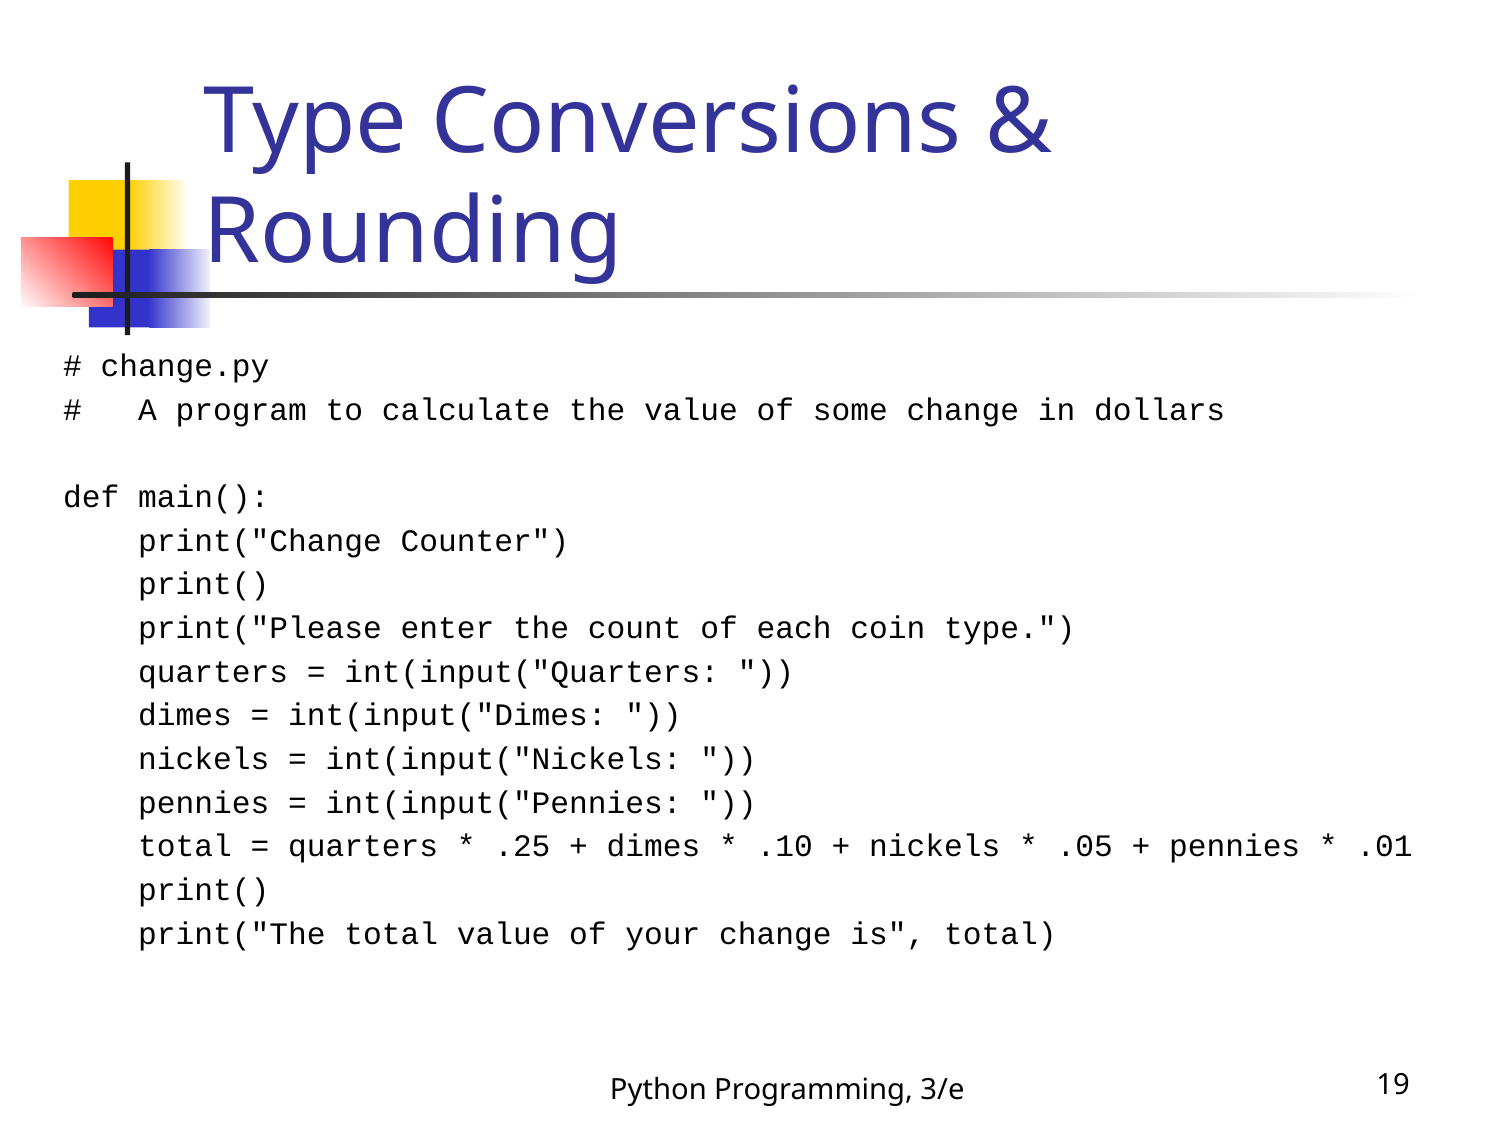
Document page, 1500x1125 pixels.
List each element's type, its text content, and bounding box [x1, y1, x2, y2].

list # change.py # A program to calculate the value of some change in dollars def main(): print("Change Counter") print() print("Please enter the count of each coin type.") quarters = int(input("Quarters: ")) dimes = int(input("Dimes: ")) nickels = int(input("Nickels: ")) pennies = int(input("Pennies: ")) total = quarters * .25 + dimes * .10 + nickels * .05 + pennies * .01 print() print("The total value of your change is", total) [48, 337, 1468, 1013]
slide_number 19 [1112, 1037, 1426, 1113]
title Type Conversions & Rounding [188, 101, 1468, 289]
footer Python Programming, 3/e [549, 1037, 1026, 1113]
